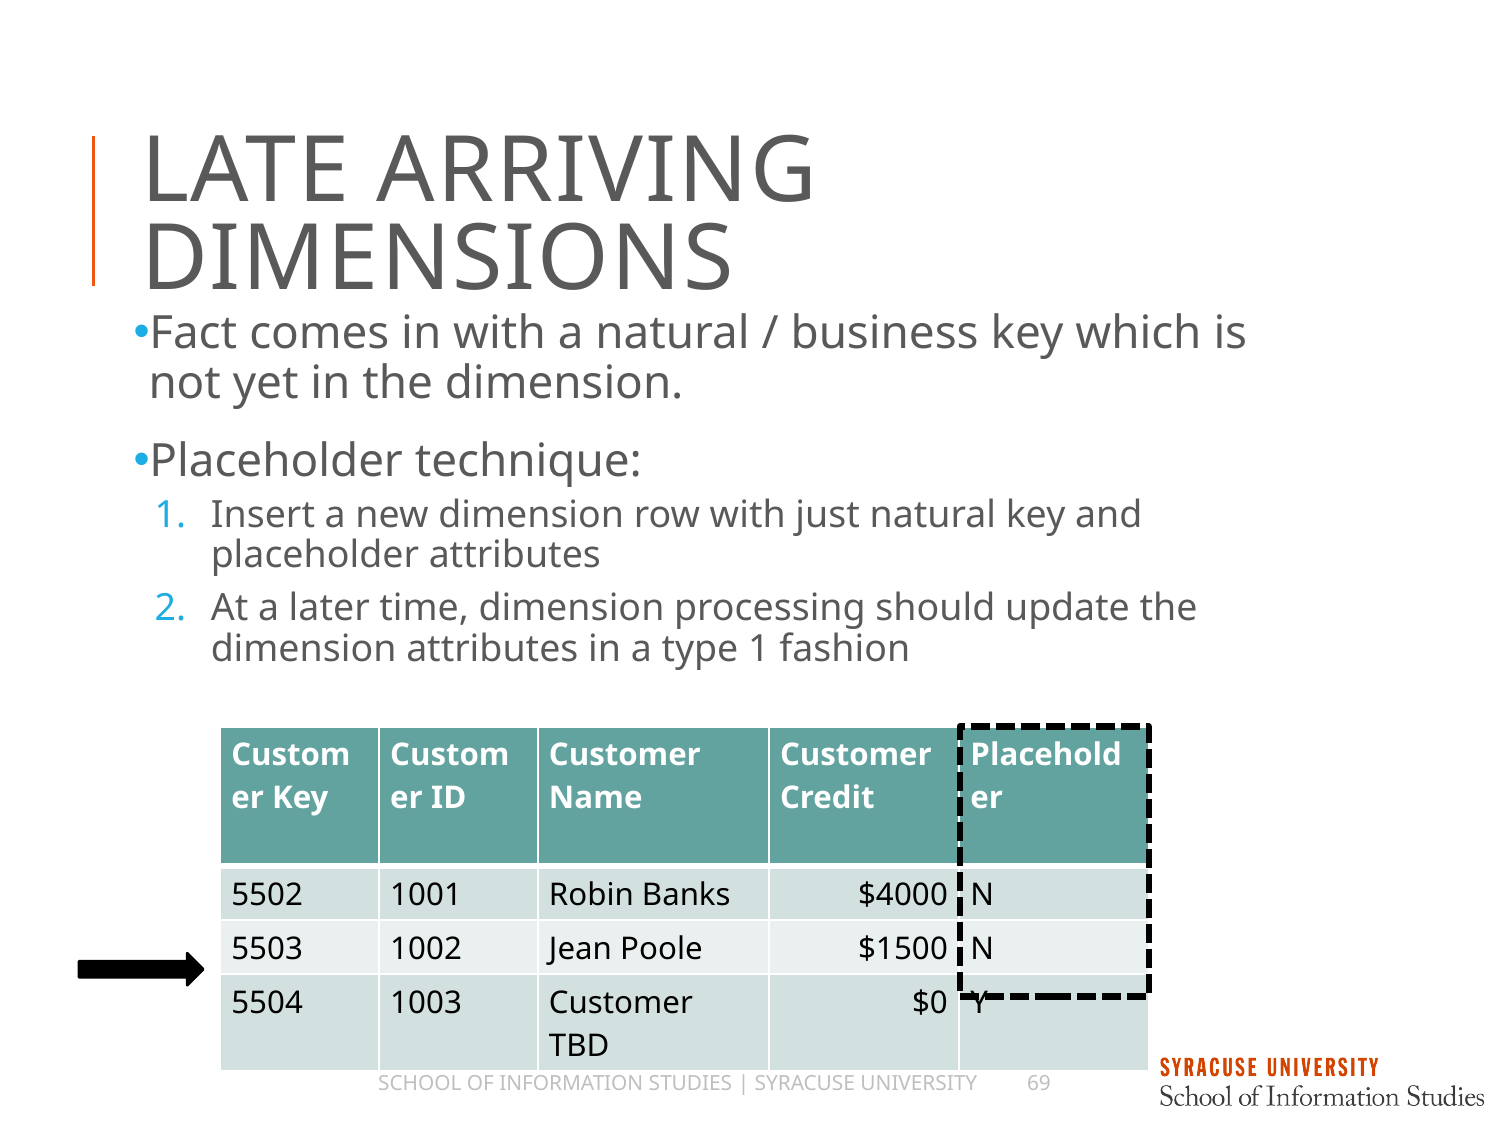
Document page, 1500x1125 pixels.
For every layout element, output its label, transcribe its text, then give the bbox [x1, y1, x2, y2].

table_header Customer ID [380, 728, 537, 863]
footer School of Information Studies | Syracuse University [283, 1072, 993, 1106]
table_header Customer Credit [770, 728, 958, 863]
table_cell 5503 [221, 921, 378, 973]
table_cell 1002 [380, 921, 537, 973]
slide_number 69 [1012, 1072, 1149, 1107]
table_cell Y [960, 997, 1148, 1070]
title Late Arriving Dimensions [126, 96, 1322, 301]
table_cell 1003 [380, 975, 537, 1070]
table_cell 5502 [221, 869, 378, 919]
table_cell Robin Banks [539, 869, 768, 919]
picture [1141, 1038, 1500, 1125]
table_cell Customer TBD [539, 975, 768, 1070]
table_header Customer Name [539, 728, 768, 863]
text_box [77, 951, 205, 987]
list Fact comes in with a natural / business key which is not yet in the dimension. Placeholder technique: Insert a new dimension row with just natural key and placeholder attributes At a later time, dimension processing should update the dimension attributes in a type 1 fashion [126, 301, 1322, 1035]
table_header Customer Key [221, 728, 378, 863]
table_cell 5504 [221, 975, 378, 1070]
text_box [958, 725, 1150, 998]
table_cell $4000 [770, 869, 958, 919]
table_cell $1500 [770, 921, 958, 973]
table_cell $0 [770, 975, 958, 1070]
table_cell 1001 [380, 869, 537, 919]
table_cell Jean Poole [539, 921, 768, 973]
